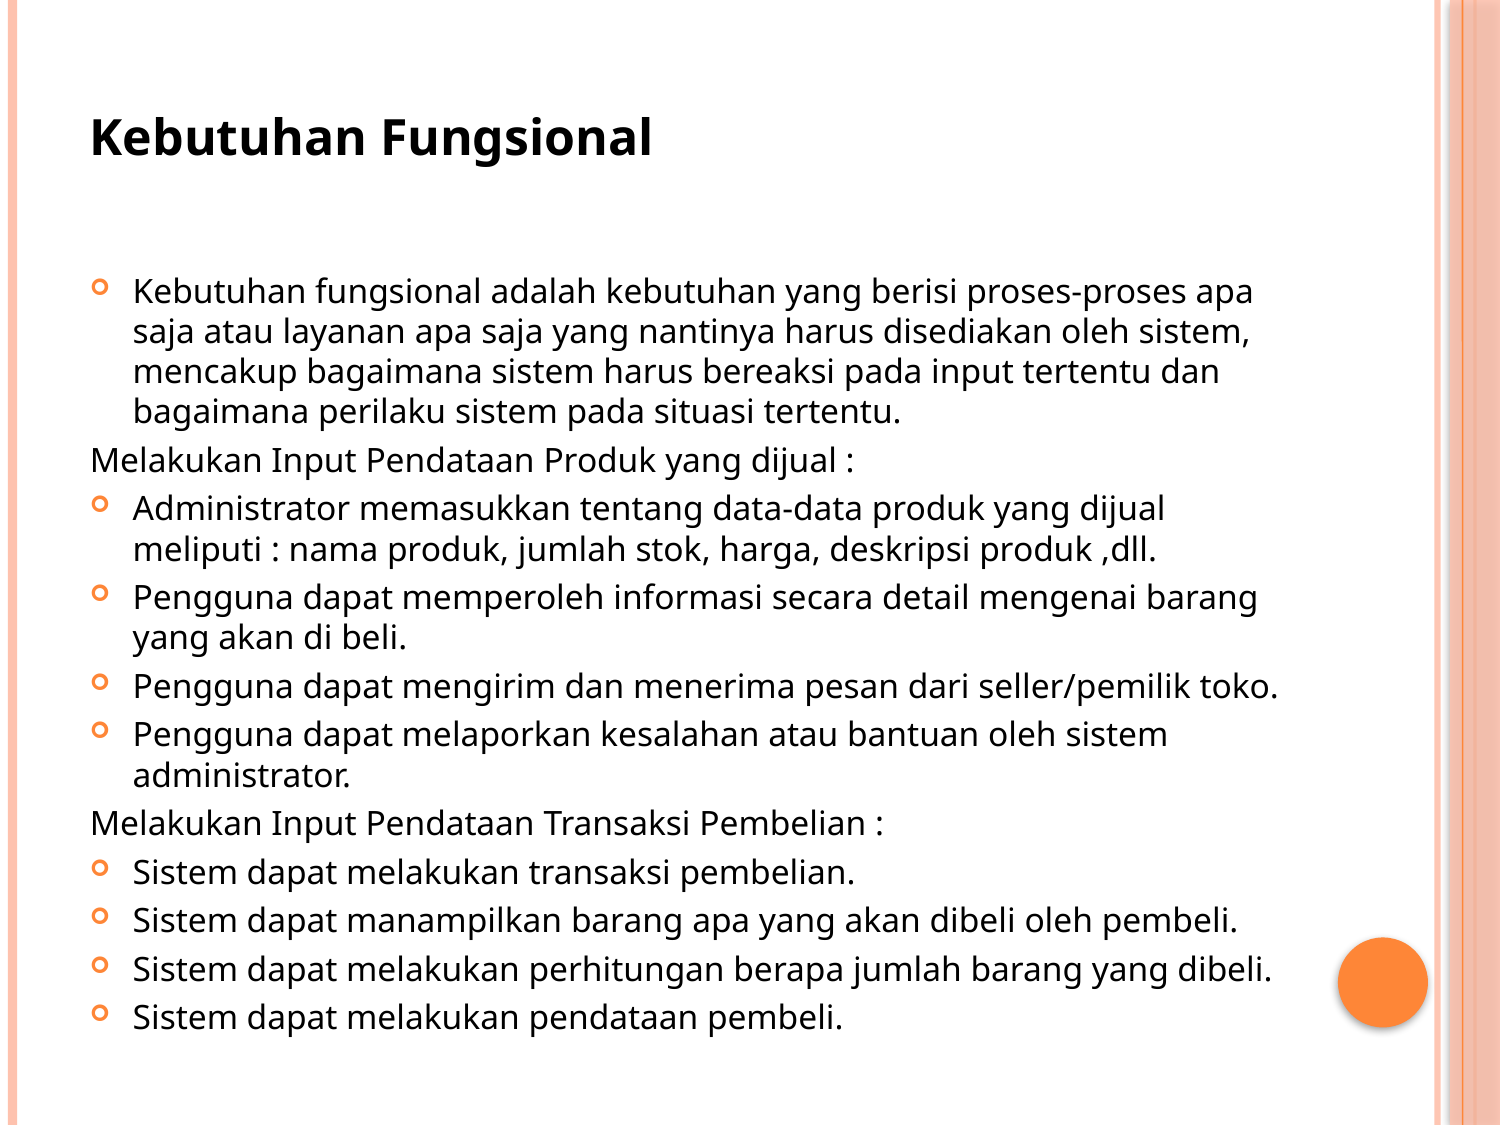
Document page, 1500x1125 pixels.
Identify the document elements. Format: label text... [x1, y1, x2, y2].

list Kebutuhan fungsional adalah kebutuhan yang berisi proses-proses apa saja atau layanan apa saja yang nantinya harus disediakan oleh sistem, mencakup bagaimana sistem harus bereaksi pada input tertentu dan bagaimana perilaku sistem pada situasi tertentu. Melakukan Input Pendataan Produk yang dijual : Administrator memasukkan tentang data-data produk yang dijual meliputi : nama produk, jumlah stok, harga, deskripsi produk ,dll. Pengguna dapat memperoleh informasi secara detail mengenai barang yang akan di beli. Pengguna dapat mengirim dan menerima pesan dari seller/pemilik toko. Pengguna dapat melaporkan kesalahan atau bantuan oleh sistem administrator. Melakukan Input Pendataan Transaksi Pembelian : Sistem dapat melakukan transaksi pembelian. Sistem dapat manampilkan barang apa yang akan dibeli oleh pembeli. Sistem dapat melakukan perhitungan berapa jumlah barang yang dibeli. Sistem dapat melakukan pendataan pembeli. [75, 262, 1300, 1125]
title Kebutuhan Fungsional [75, 45, 1300, 233]
